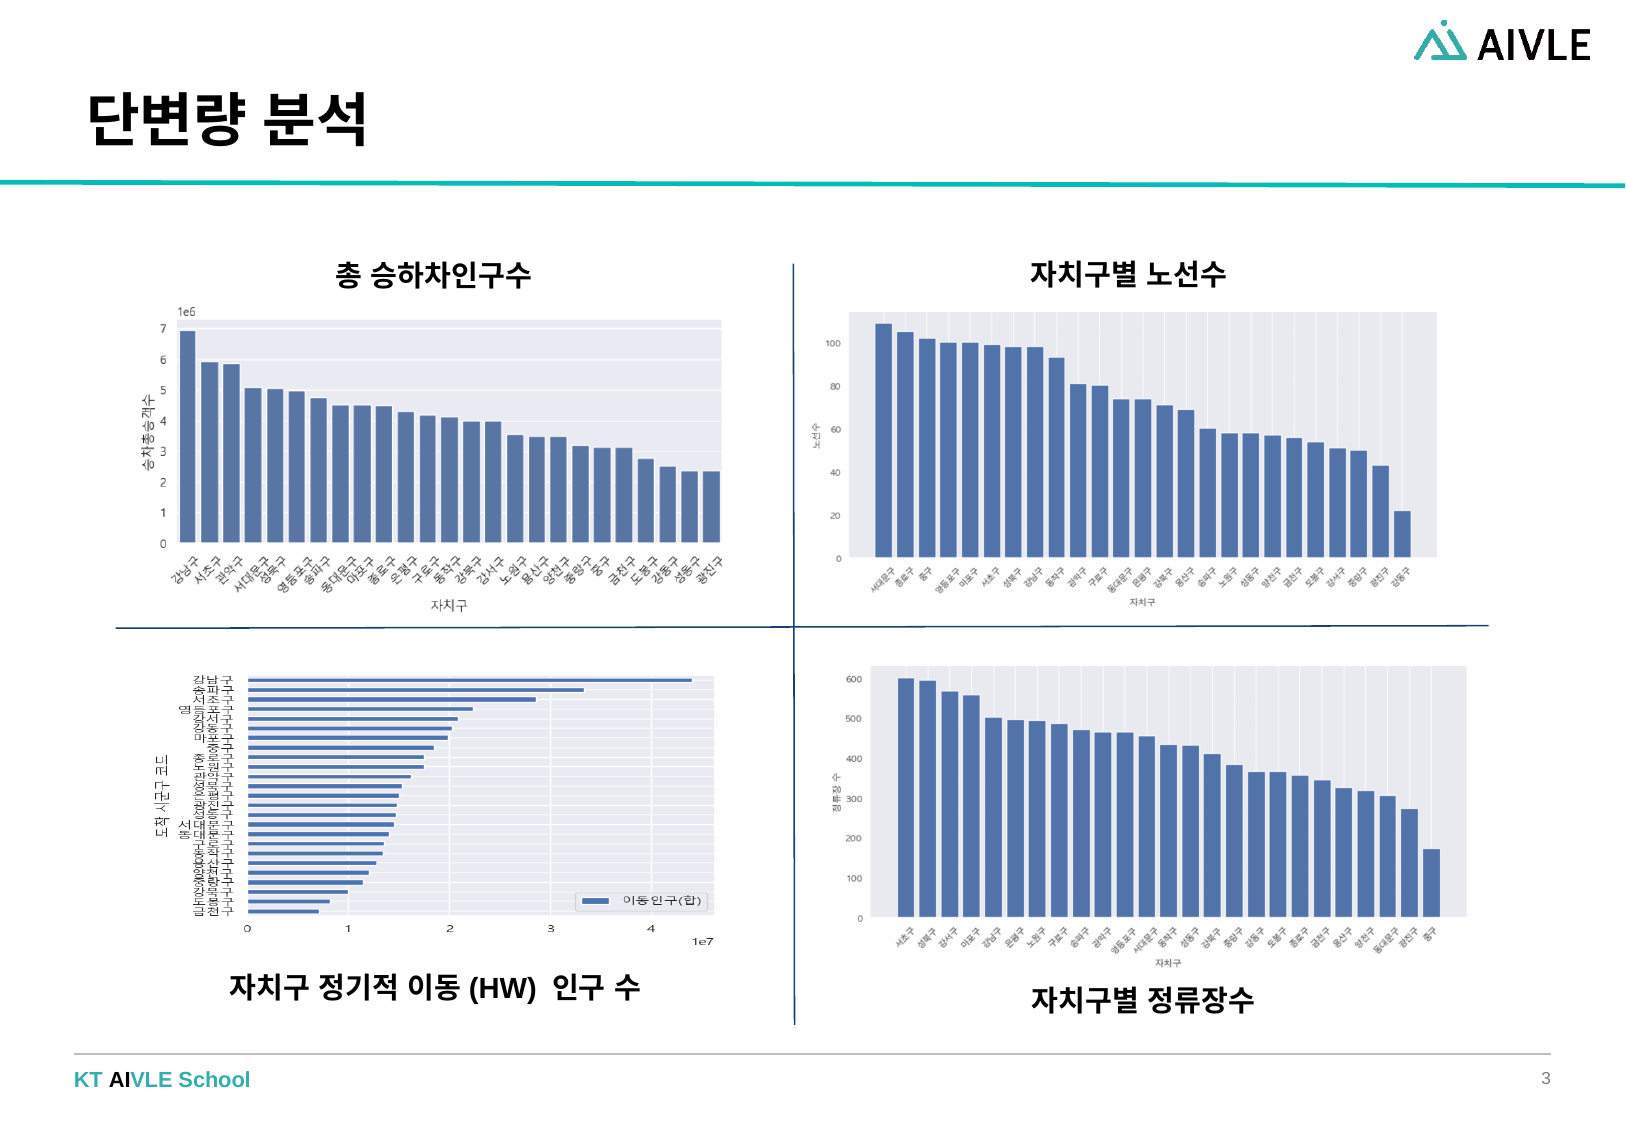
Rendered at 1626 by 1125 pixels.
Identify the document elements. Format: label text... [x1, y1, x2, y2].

text_box 자치구별 노선수 [1015, 252, 1519, 300]
picture [1414, 20, 1590, 60]
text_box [115, 625, 1489, 629]
text_box 자치구 정기적 이동(HW) 인구 수 [214, 965, 688, 1013]
text_box 자치구별 정류장수 [941, 984, 1444, 1026]
picture [130, 287, 736, 622]
picture [146, 672, 723, 955]
picture [803, 312, 1466, 613]
title 단변량 분석 [70, 83, 594, 181]
picture [812, 665, 1484, 977]
text_box 총 승하차인구수 [320, 253, 574, 286]
